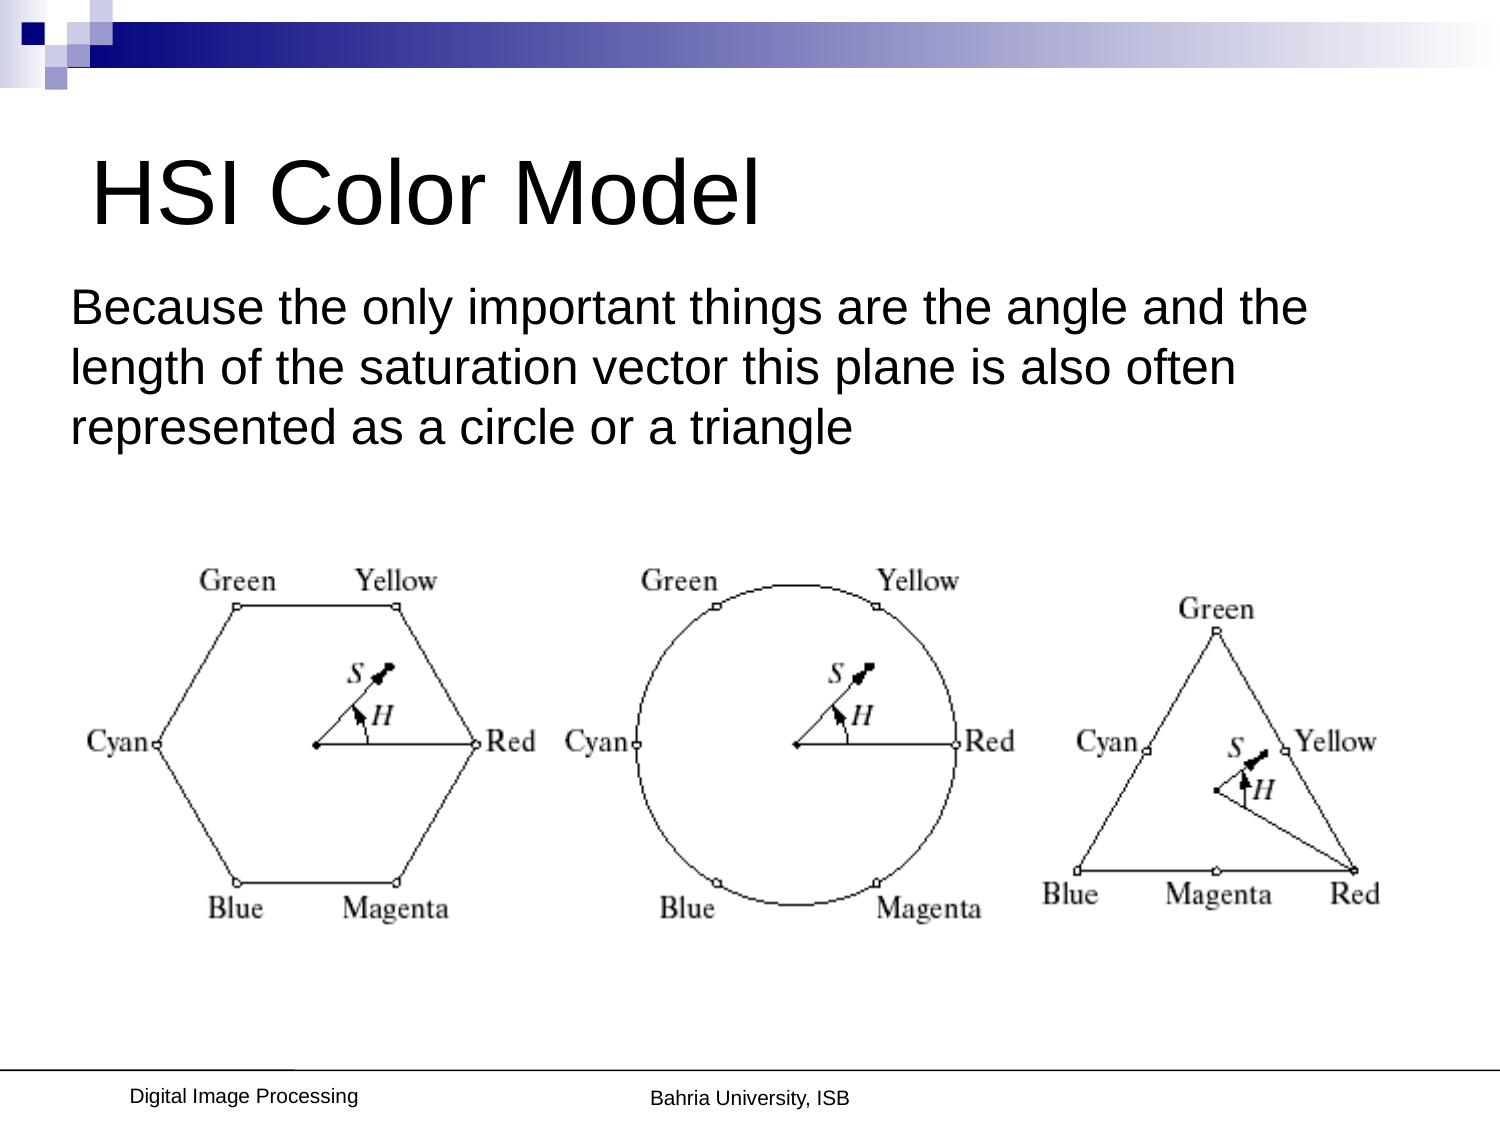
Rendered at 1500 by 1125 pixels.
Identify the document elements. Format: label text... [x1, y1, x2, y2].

title HSI Color Model [74, 74, 1426, 266]
picture [66, 543, 1405, 937]
text_box Because the only important things are the angle and the length of the saturation vector this plane is also often represented as a circle or a triangle [55, 266, 1463, 489]
